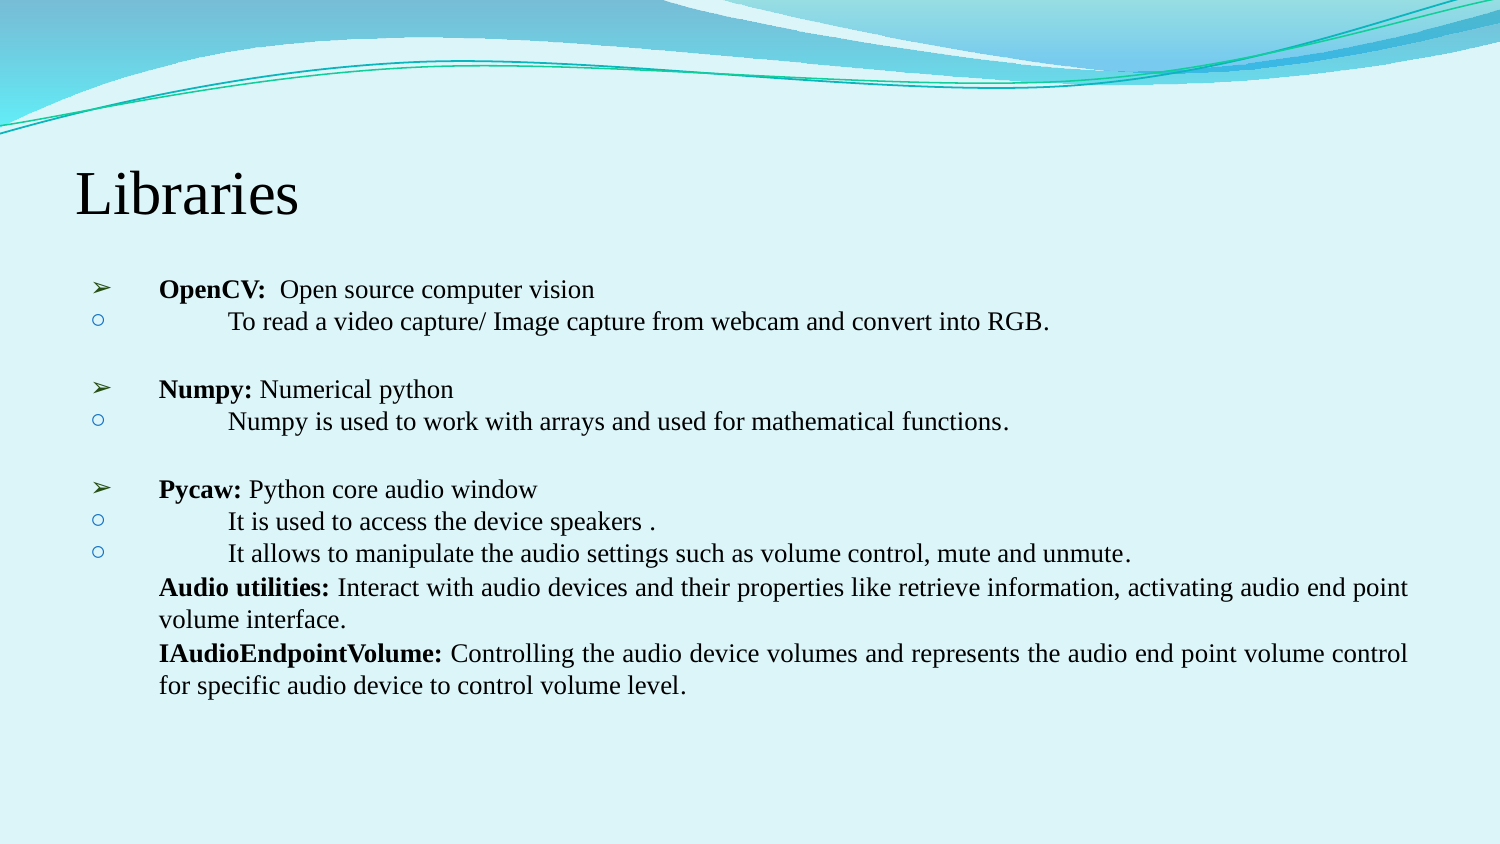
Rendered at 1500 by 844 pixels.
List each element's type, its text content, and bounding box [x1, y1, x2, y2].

list OpenCV: Open source computer vision To read a video capture/ Image capture from webcam and convert into RGB. Numpy: Numerical python Numpy is used to work with arrays and used for mathematical functions. Pycaw: Python core audio window It is used to access the device speakers . It allows to manipulate the audio settings such as volume control, mute and unmute. Audio utilities: Interact with audio devices and their properties like retrieve information, activating audio end point volume interface. IAudioEndpointVolume: Controlling the audio device volumes and represents the audio end point volume control for specific audio device to control volume level. [75, 238, 1425, 779]
title Libraries [75, 86, 1425, 228]
